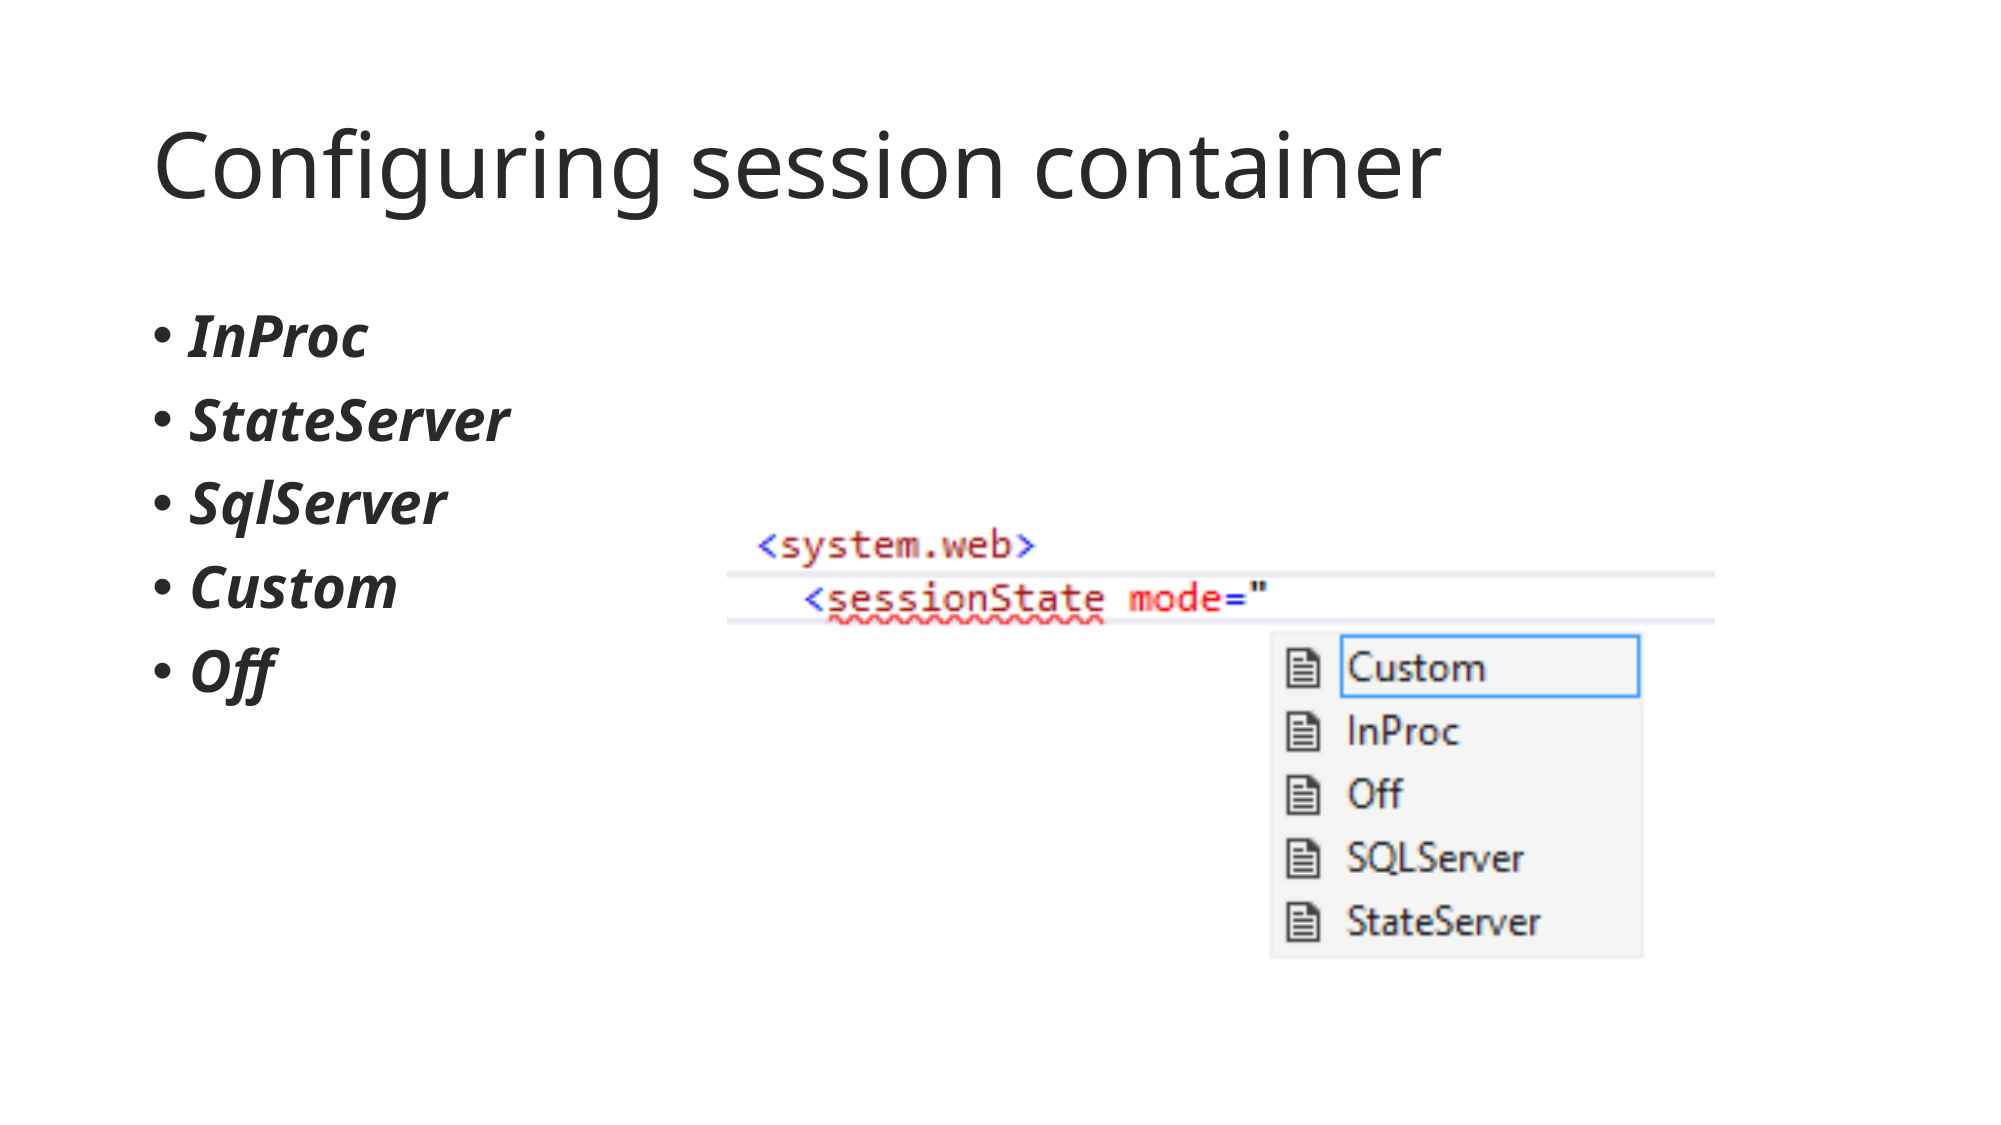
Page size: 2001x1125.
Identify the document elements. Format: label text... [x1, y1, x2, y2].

title Configuring session container [137, 59, 1863, 278]
picture [727, 492, 1715, 1020]
list InProc StateServer SqlServer Custom Off [137, 299, 1863, 1014]
